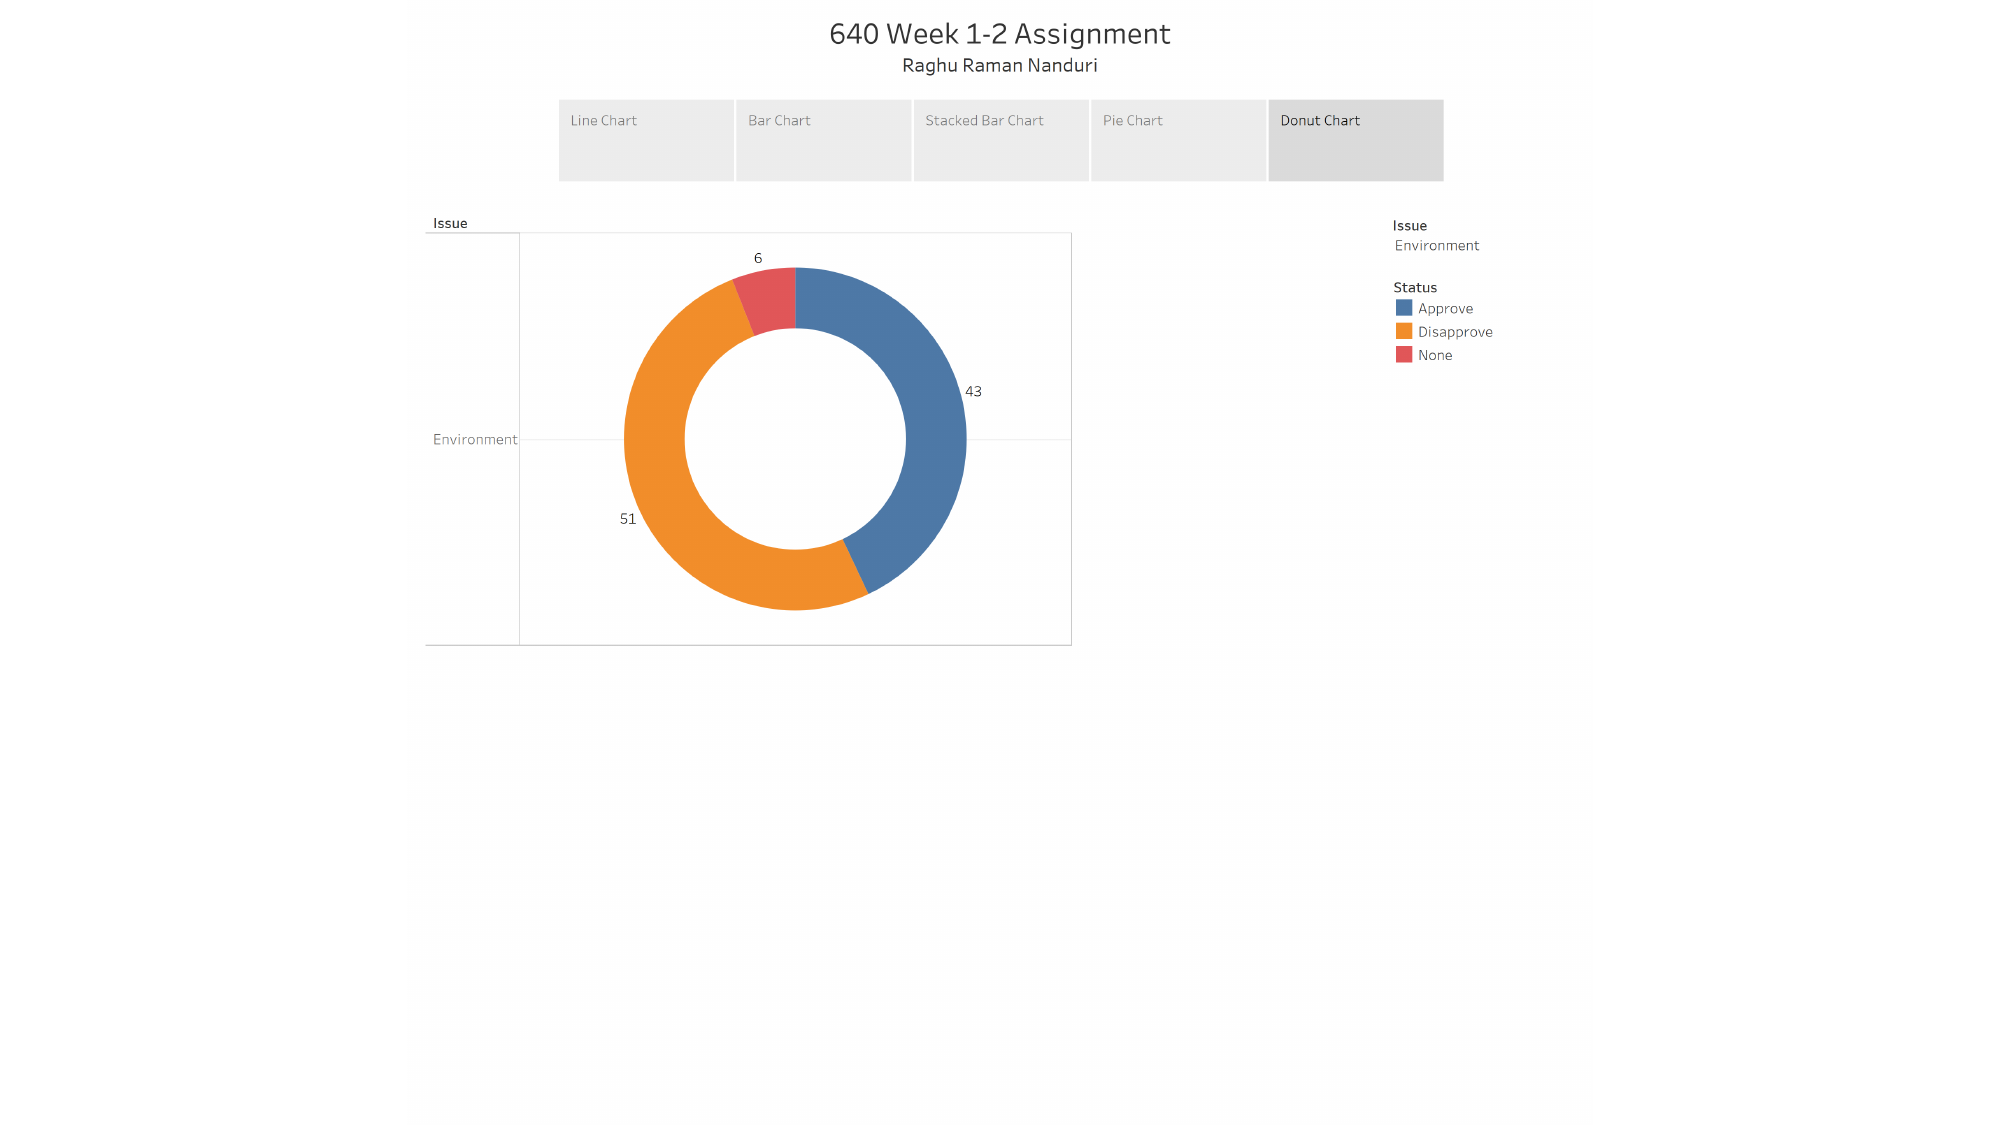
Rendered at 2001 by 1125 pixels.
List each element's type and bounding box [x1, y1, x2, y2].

picture [407, 0, 1593, 1125]
